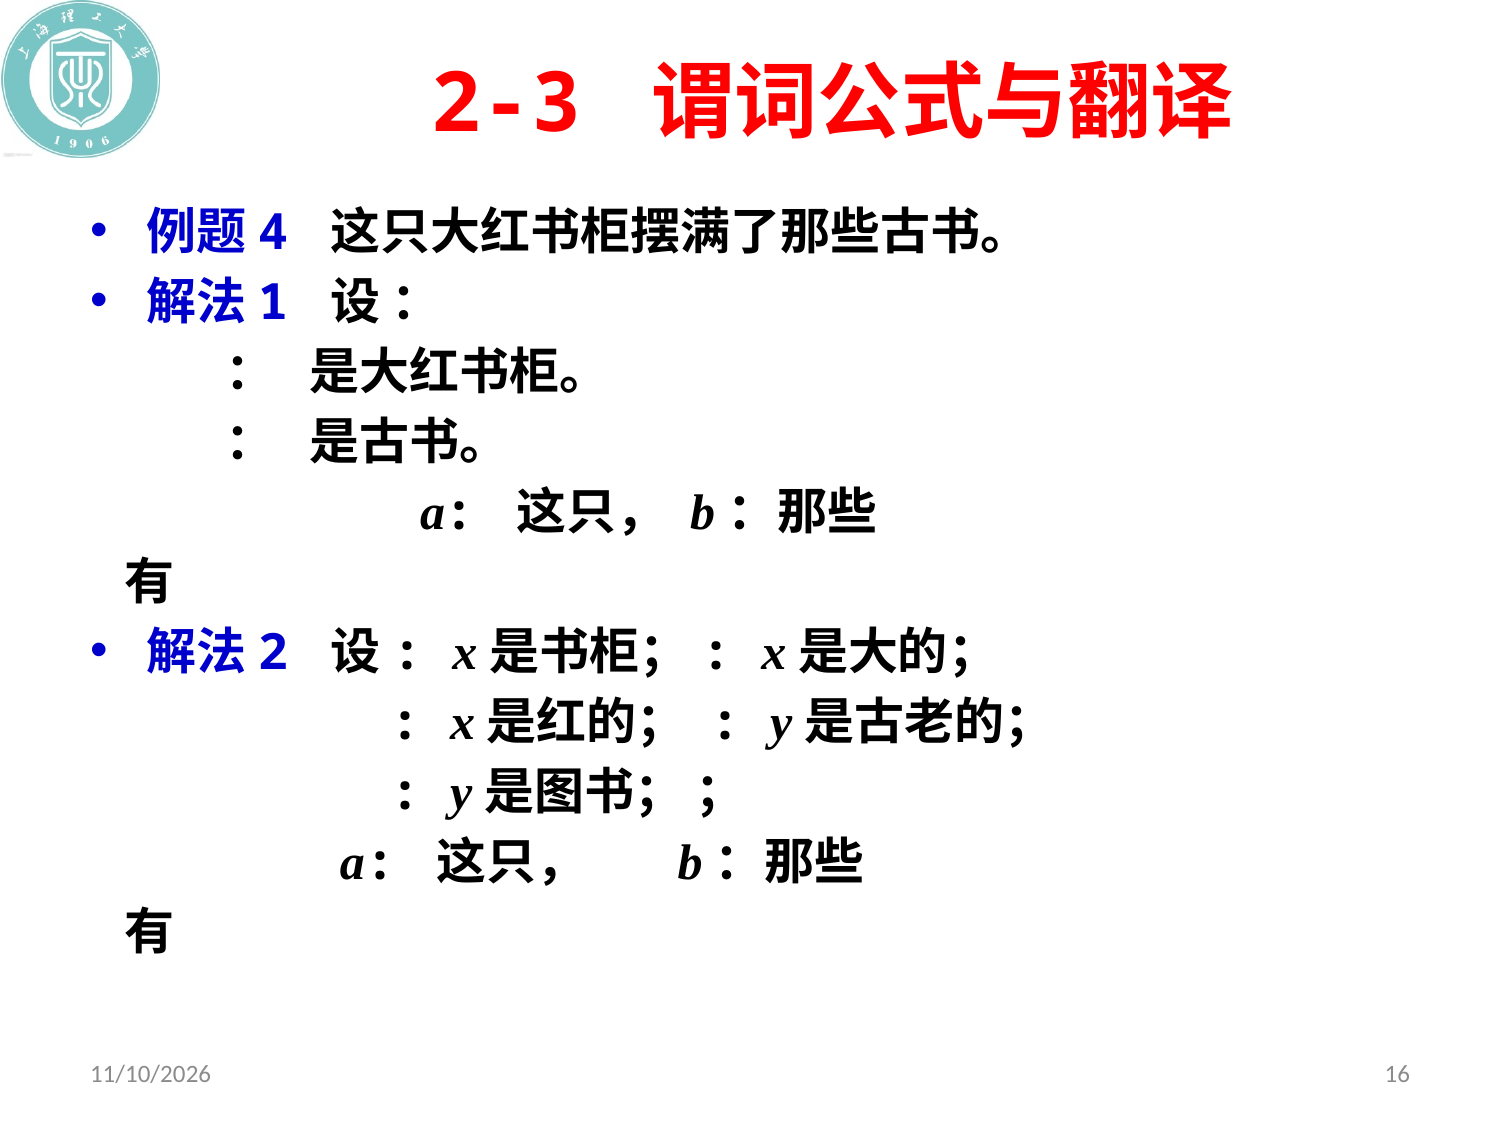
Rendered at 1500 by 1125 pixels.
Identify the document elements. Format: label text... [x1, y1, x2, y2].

slide_number 16 [1074, 1042, 1425, 1103]
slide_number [75, 1042, 425, 1103]
title 2-3 谓词公式与翻译 [195, 11, 1471, 185]
picture [1, 0, 160, 158]
